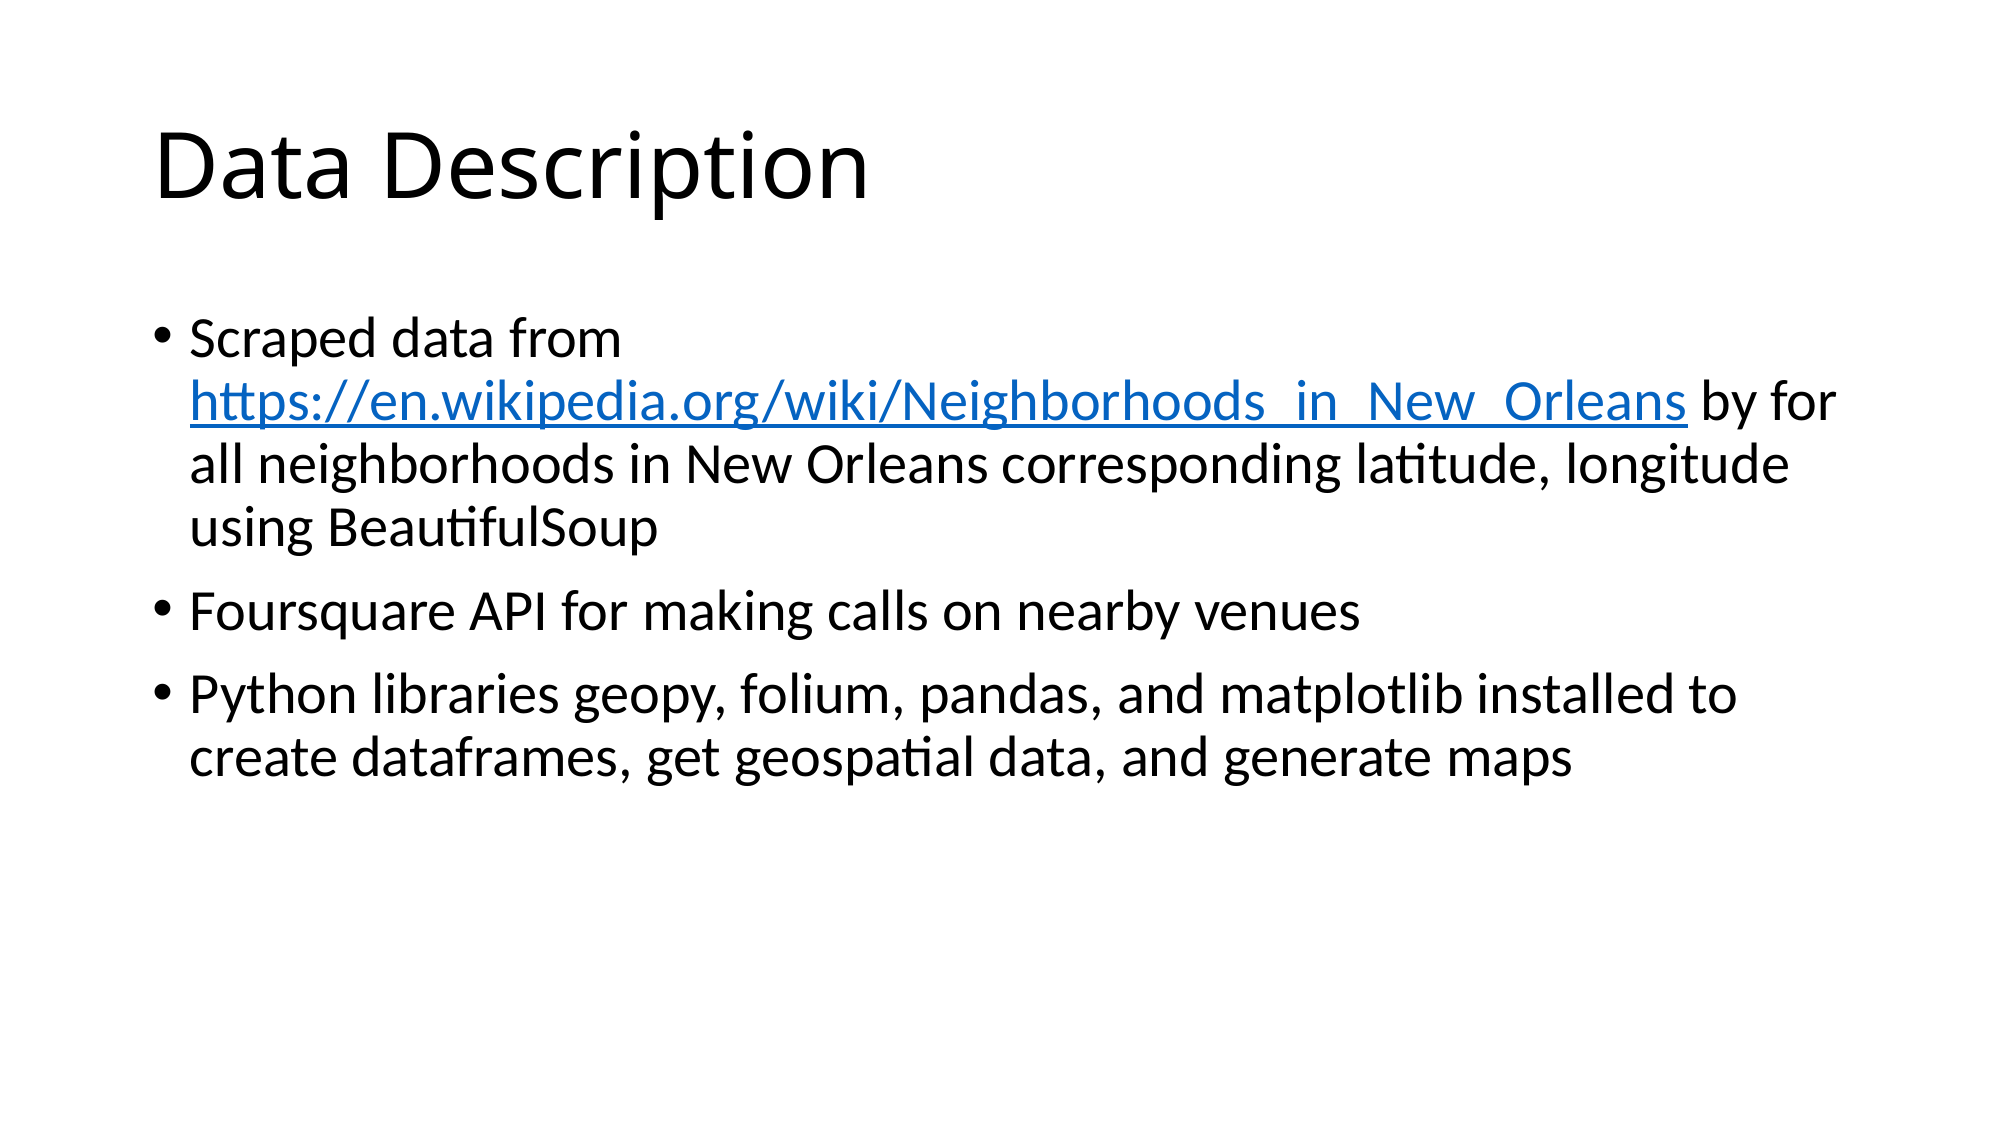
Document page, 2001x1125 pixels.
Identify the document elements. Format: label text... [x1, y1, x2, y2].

list Scraped data from https://en.wikipedia.org/wiki/Neighborhoods_in_New_Orleans by for all neighborhoods in New Orleans corresponding latitude, longitude using BeautifulSoup Foursquare API for making calls on nearby venues Python libraries geopy, folium, pandas, and matplotlib installed to create dataframes, get geospatial data, and generate maps [137, 299, 1863, 1014]
title Data Description [137, 59, 1863, 278]
